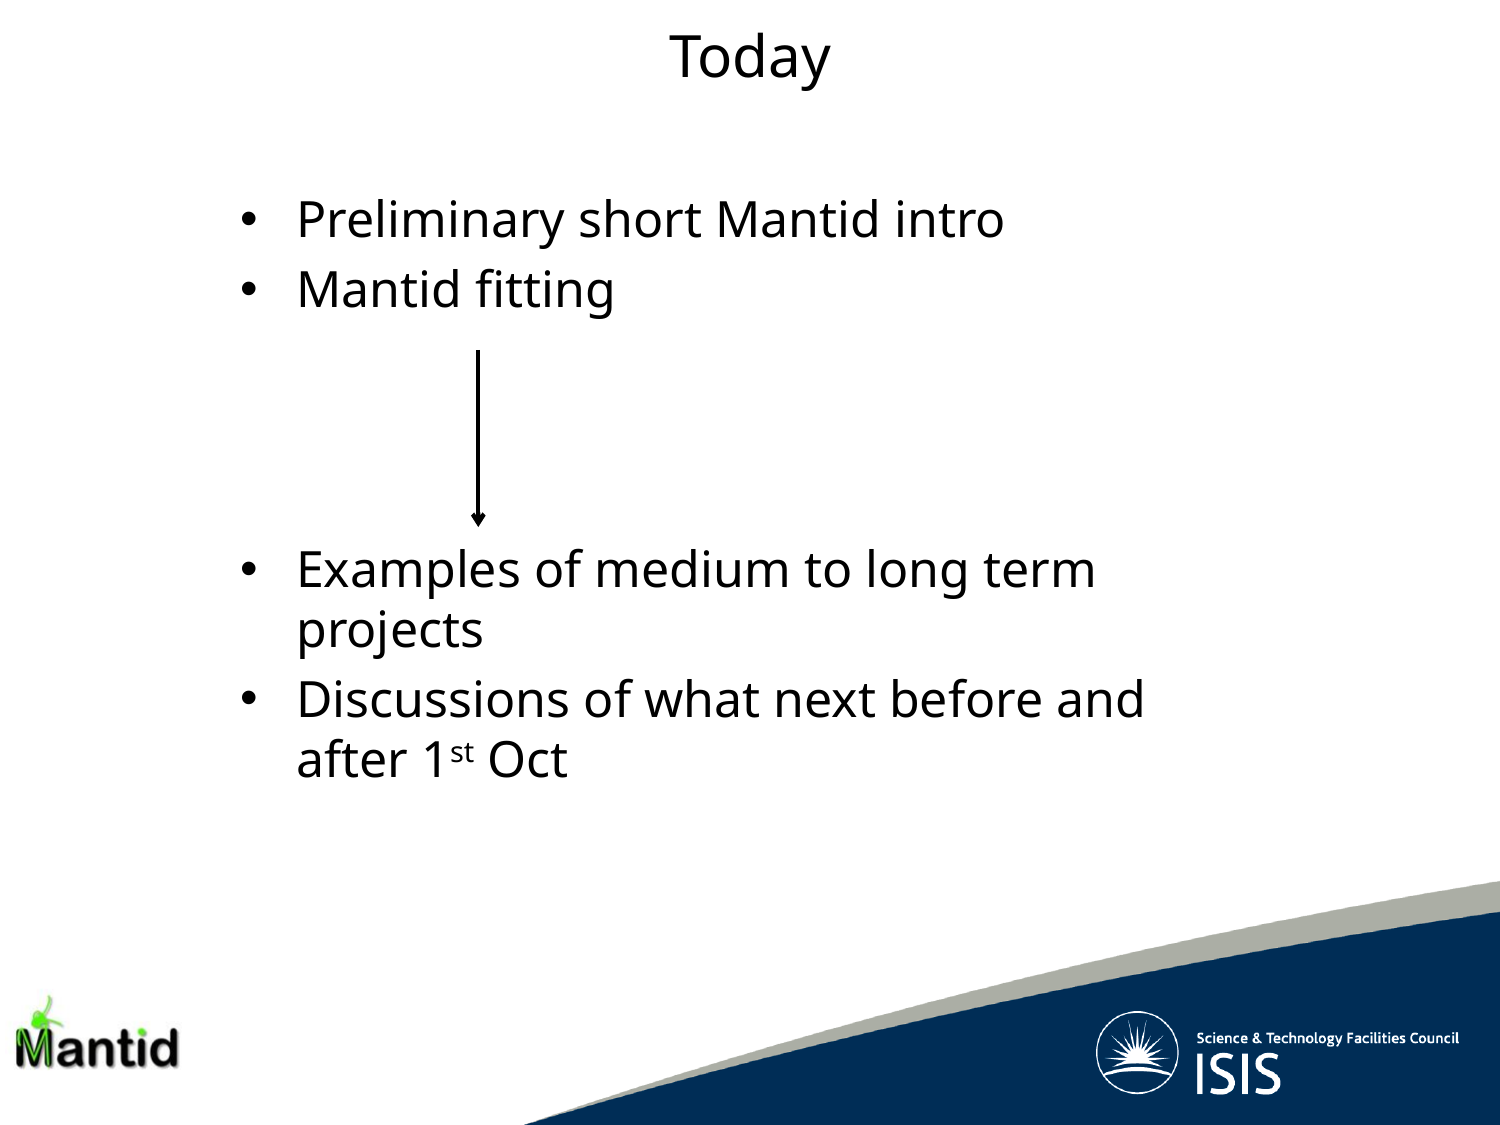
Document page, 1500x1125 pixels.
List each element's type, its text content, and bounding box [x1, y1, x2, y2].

picture [0, 879, 1500, 1125]
text_box Today [74, 11, 1425, 200]
subtitle Preliminary short Mantid intro Mantid fitting Examples of medium to long term projects Discussions of what next before and after 1st Oct [224, 200, 1276, 918]
